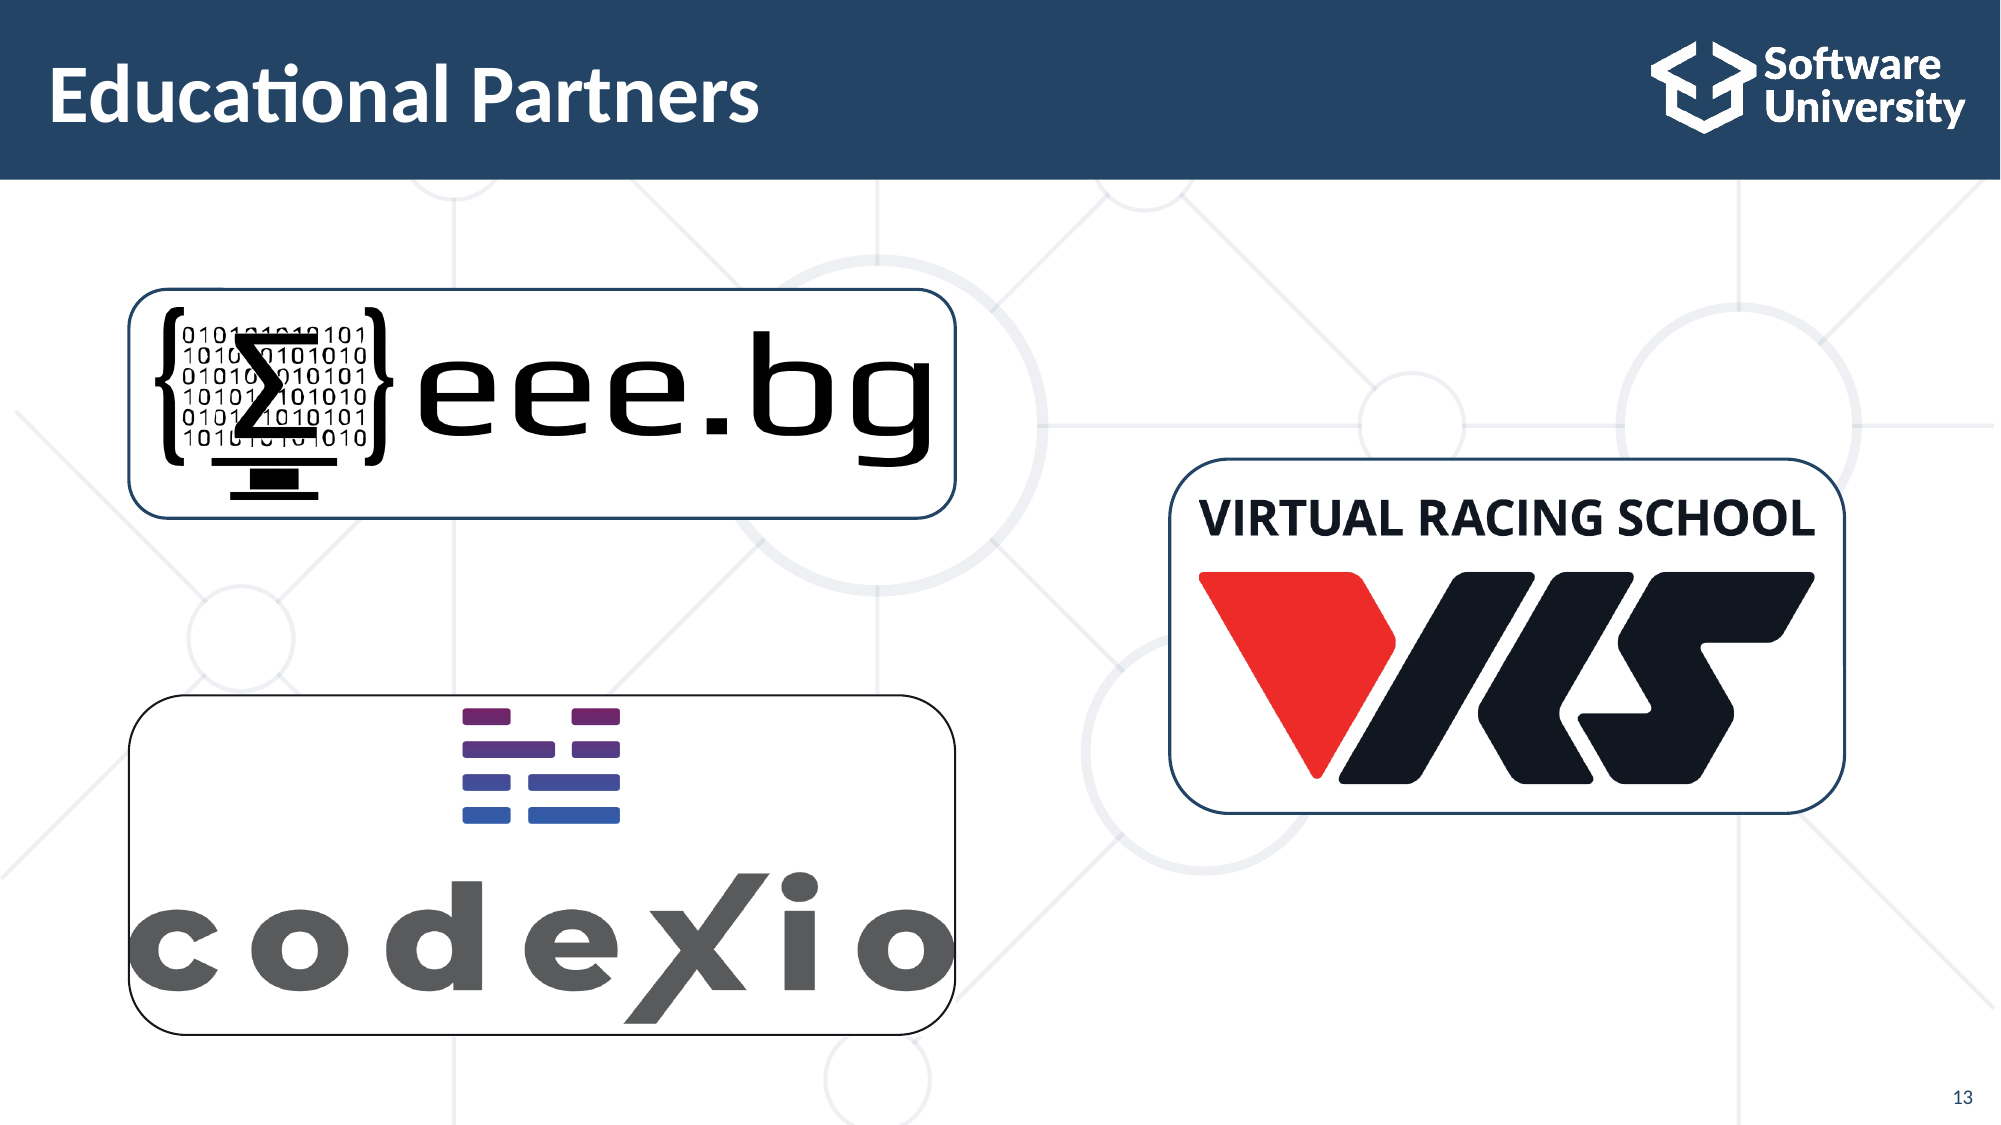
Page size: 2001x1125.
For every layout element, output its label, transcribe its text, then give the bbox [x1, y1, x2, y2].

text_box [128, 289, 956, 519]
title Educational Partners [31, 16, 1625, 162]
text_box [128, 695, 956, 1038]
slide_number 13 [1927, 1067, 1989, 1117]
picture [1651, 41, 1966, 134]
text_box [1169, 333, 1845, 950]
